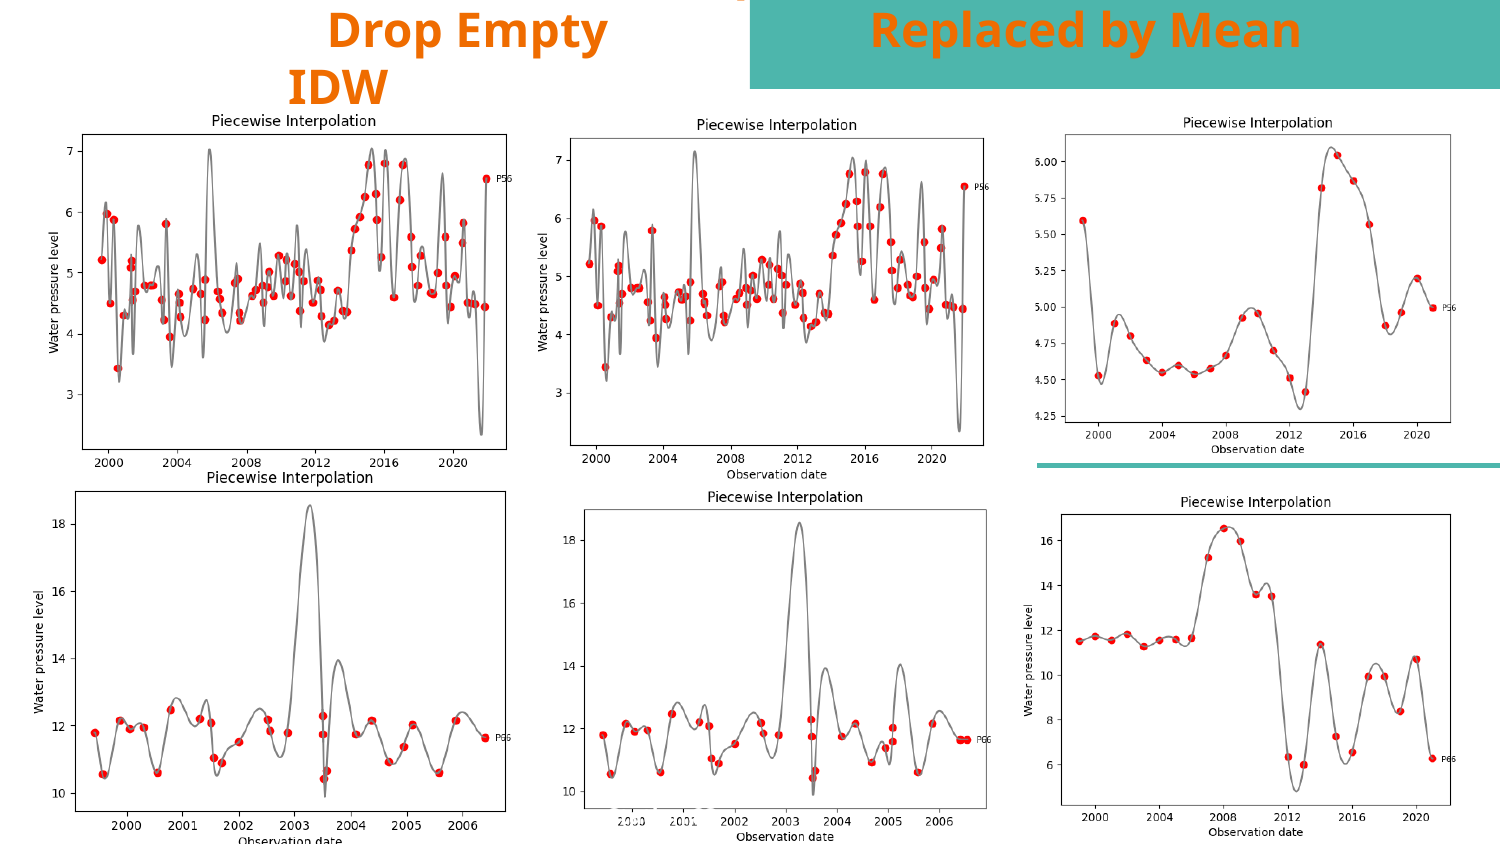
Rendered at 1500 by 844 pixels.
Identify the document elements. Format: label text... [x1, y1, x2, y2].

title Piecewise Interpolation → Cubic Drop Empty Replaced by Mean IDW [11, 24, 1489, 88]
picture [5, 84, 1500, 844]
